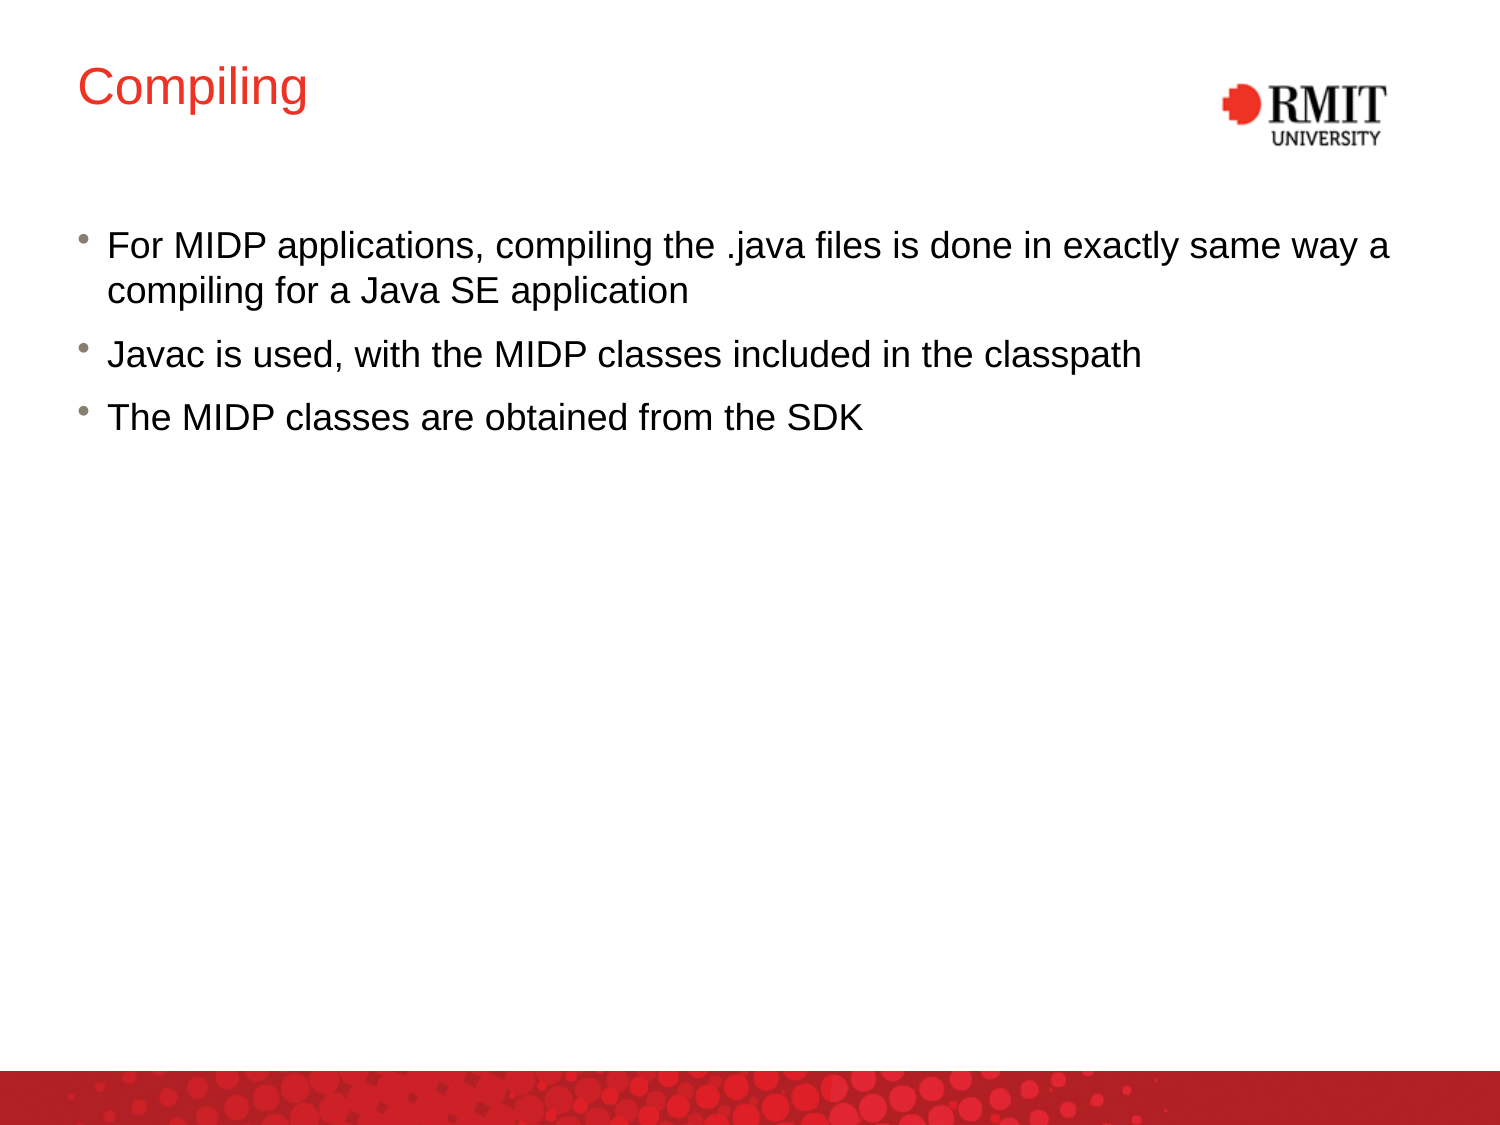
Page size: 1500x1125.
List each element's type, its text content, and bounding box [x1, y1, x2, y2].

list For MIDP applications, compiling the .java files is done in exactly same way a compiling for a Java SE application Javac is used, with the MIDP classes included in the classpath The MIDP classes are obtained from the SDK [62, 213, 1413, 1012]
picture [0, 1071, 1500, 1125]
title Compiling [62, 45, 1413, 197]
